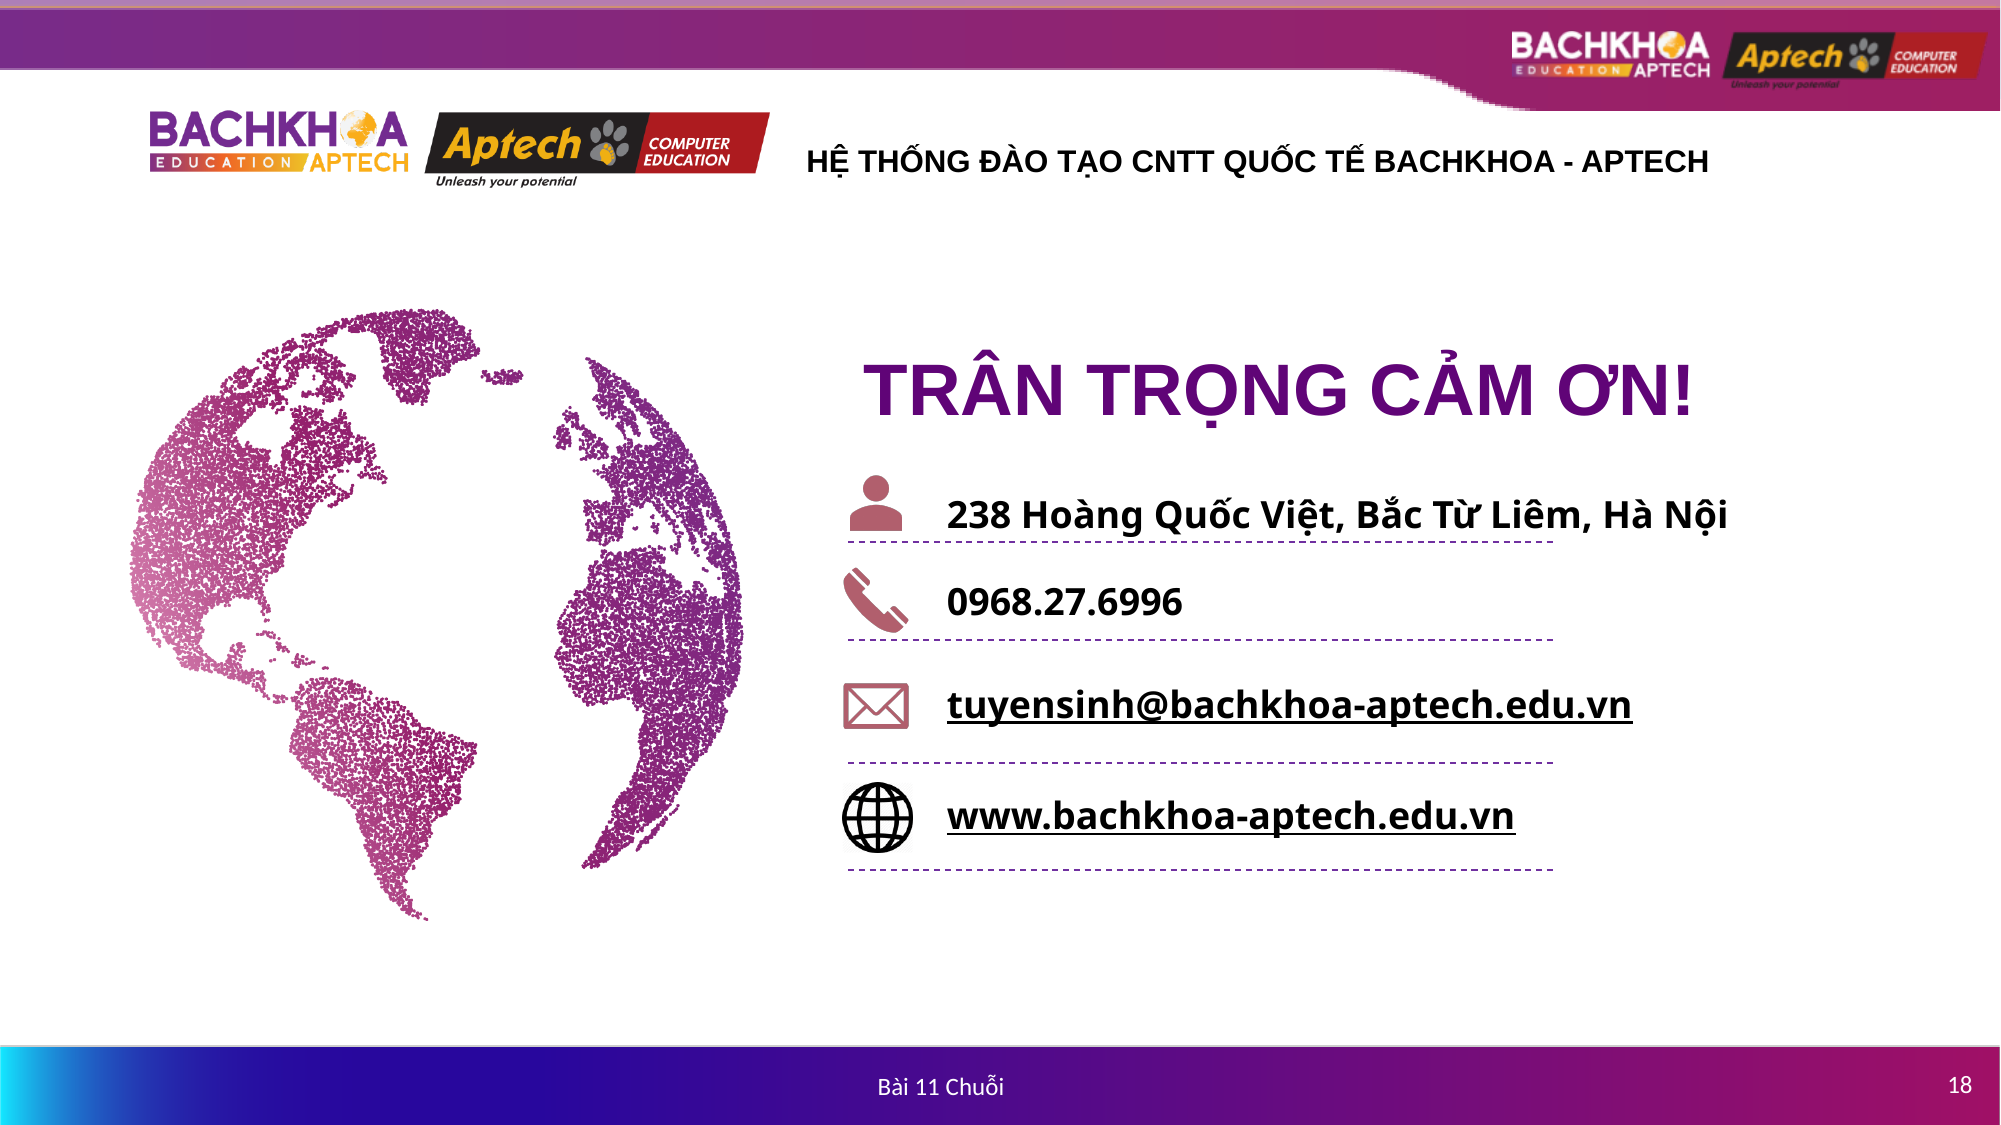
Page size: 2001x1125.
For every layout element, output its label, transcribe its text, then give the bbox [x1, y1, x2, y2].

picture [842, 782, 913, 853]
picture [837, 667, 915, 745]
text_box TRÂN TRỌNG CẢM ƠN! [701, 291, 1859, 438]
text_box HỆ THỐNG ĐÀO TẠO CNTT QUỐC TẾ BACHKHOA - APTECH [791, 114, 1961, 187]
picture [837, 464, 915, 543]
text_box 238 Hoàng Quốc Việt, Bắc Từ Liêm, Hà Nội [946, 480, 1930, 547]
text_box www.bachkhoa-aptech.edu.vn [946, 794, 1745, 841]
picture [0, 0, 2001, 188]
text_box tuyensinh@bachkhoa-aptech.edu.vn [946, 683, 1745, 729]
text_box 0968.27.6996 [946, 577, 1553, 623]
picture [128, 307, 744, 922]
footer Bài 11 Chuỗi [17, 1055, 1865, 1116]
picture [0, 1045, 2000, 1125]
slide_number ‹#› [1877, 1053, 1988, 1114]
picture [837, 561, 915, 639]
